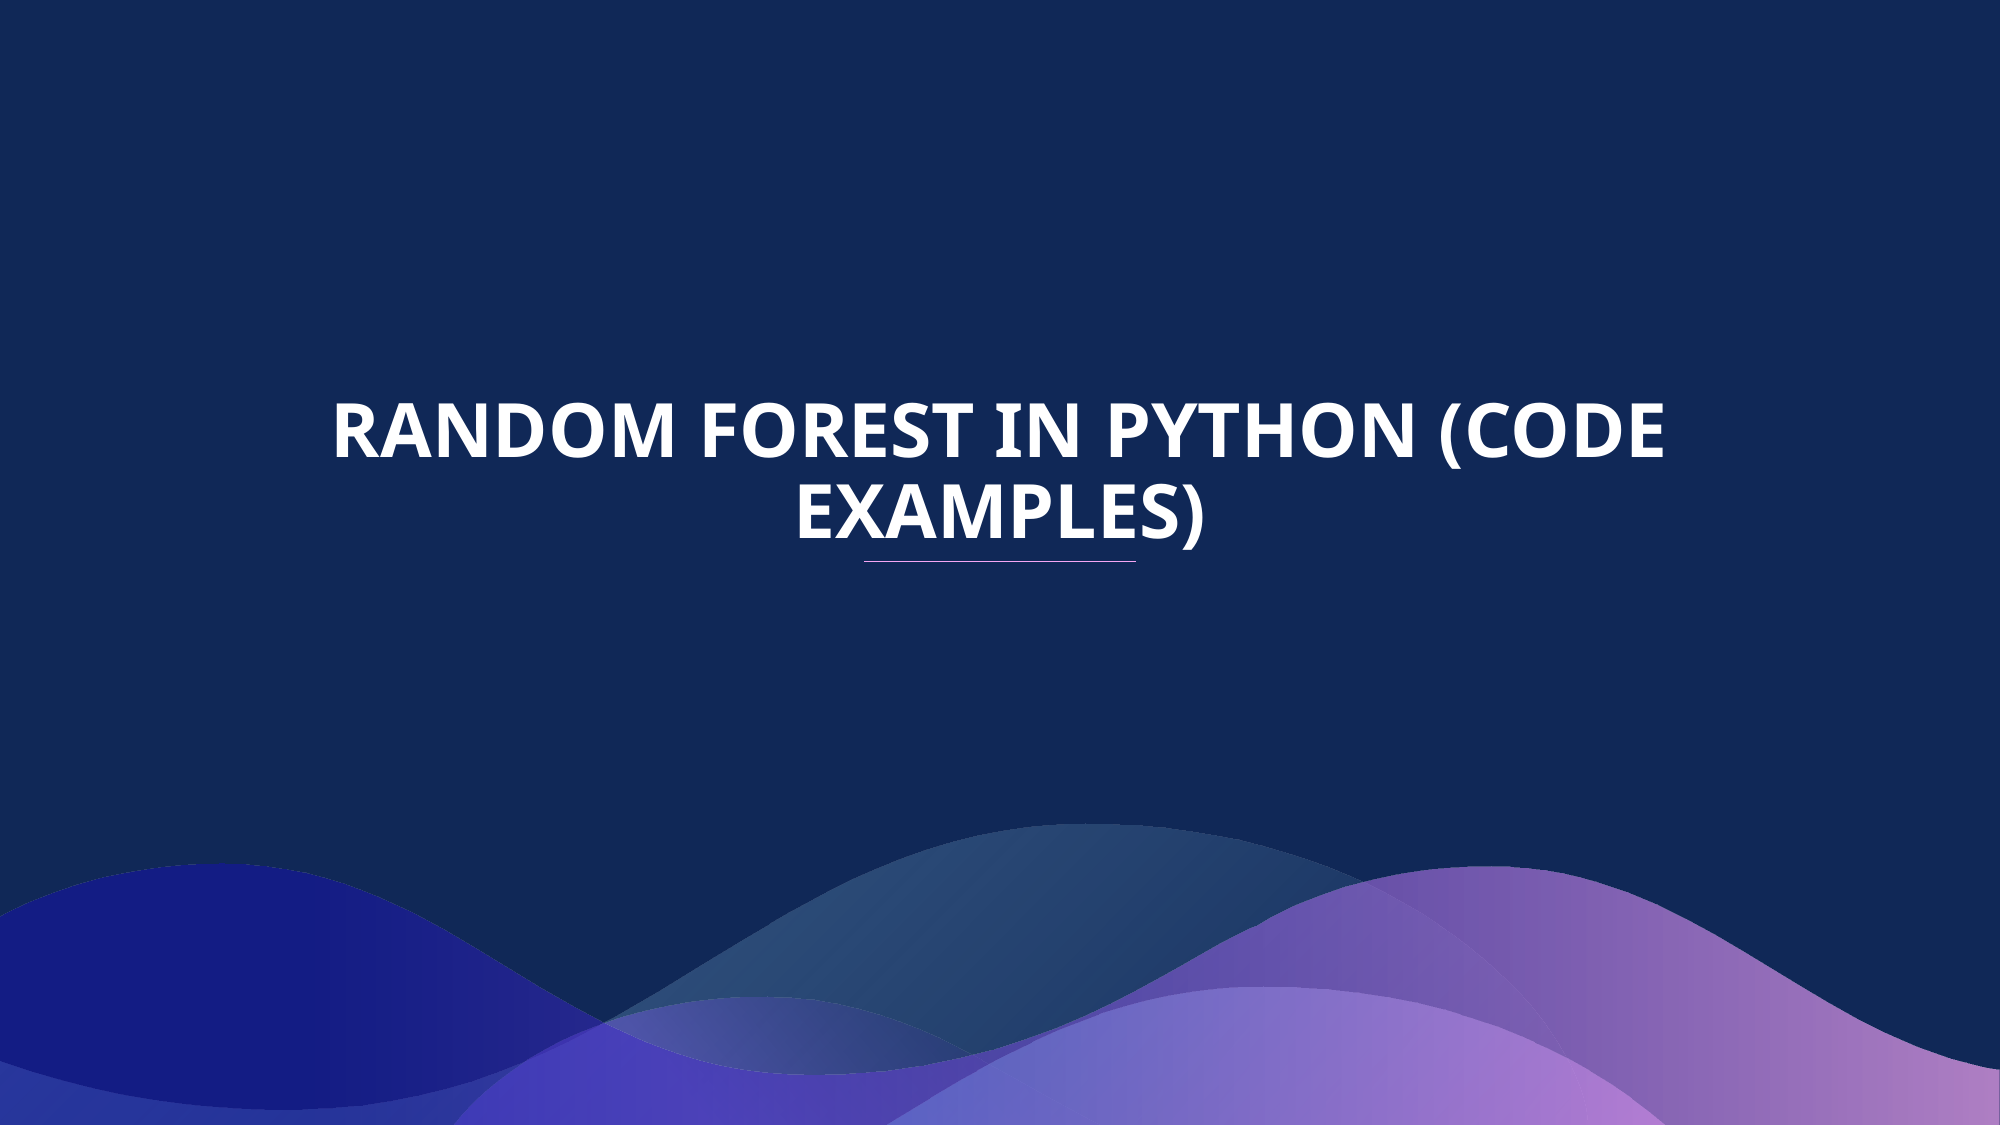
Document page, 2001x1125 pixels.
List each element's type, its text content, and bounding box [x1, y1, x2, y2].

title Random Forest in Python (Code Examples) [173, 386, 1827, 563]
